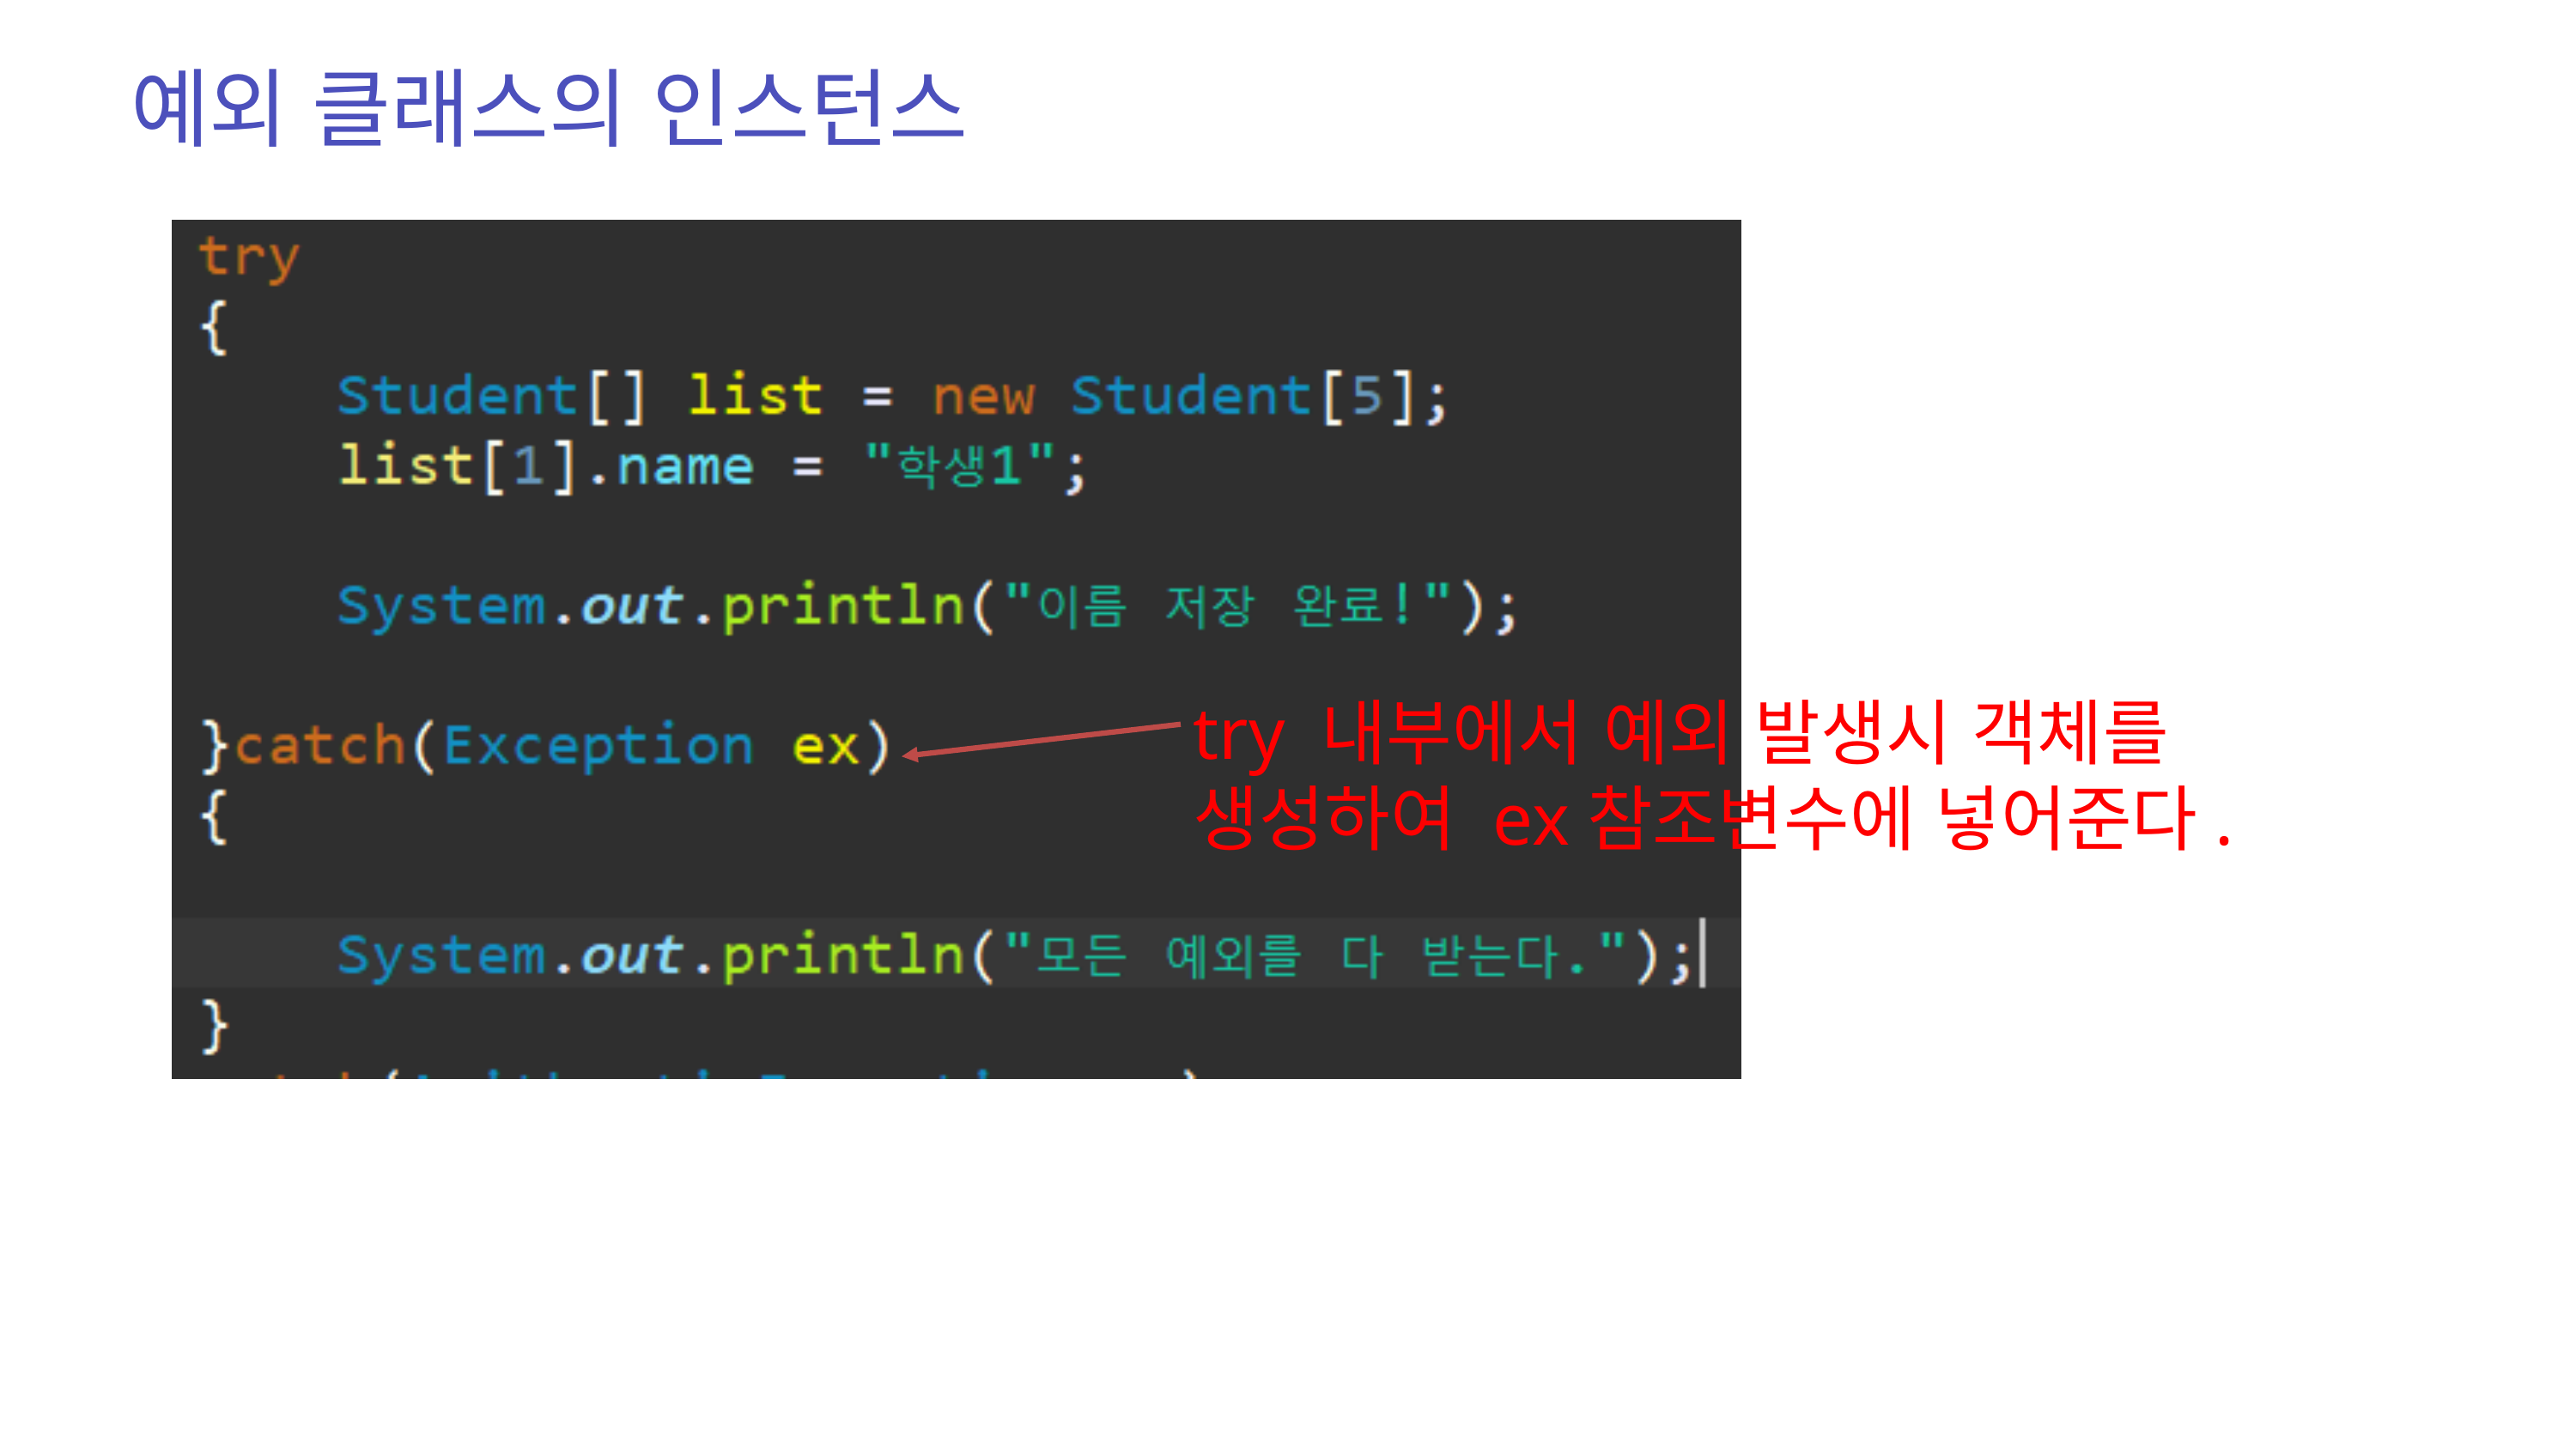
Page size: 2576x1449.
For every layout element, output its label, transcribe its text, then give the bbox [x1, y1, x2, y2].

text_box try 내부에서 예외 발생시 객체를 생성하여 ex참조변수에 넣어준다. [1744, 681, 2361, 866]
text_box 예외 클래스의 인스턴스 [118, 48, 1331, 164]
picture [171, 219, 1741, 1079]
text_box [901, 724, 1182, 757]
